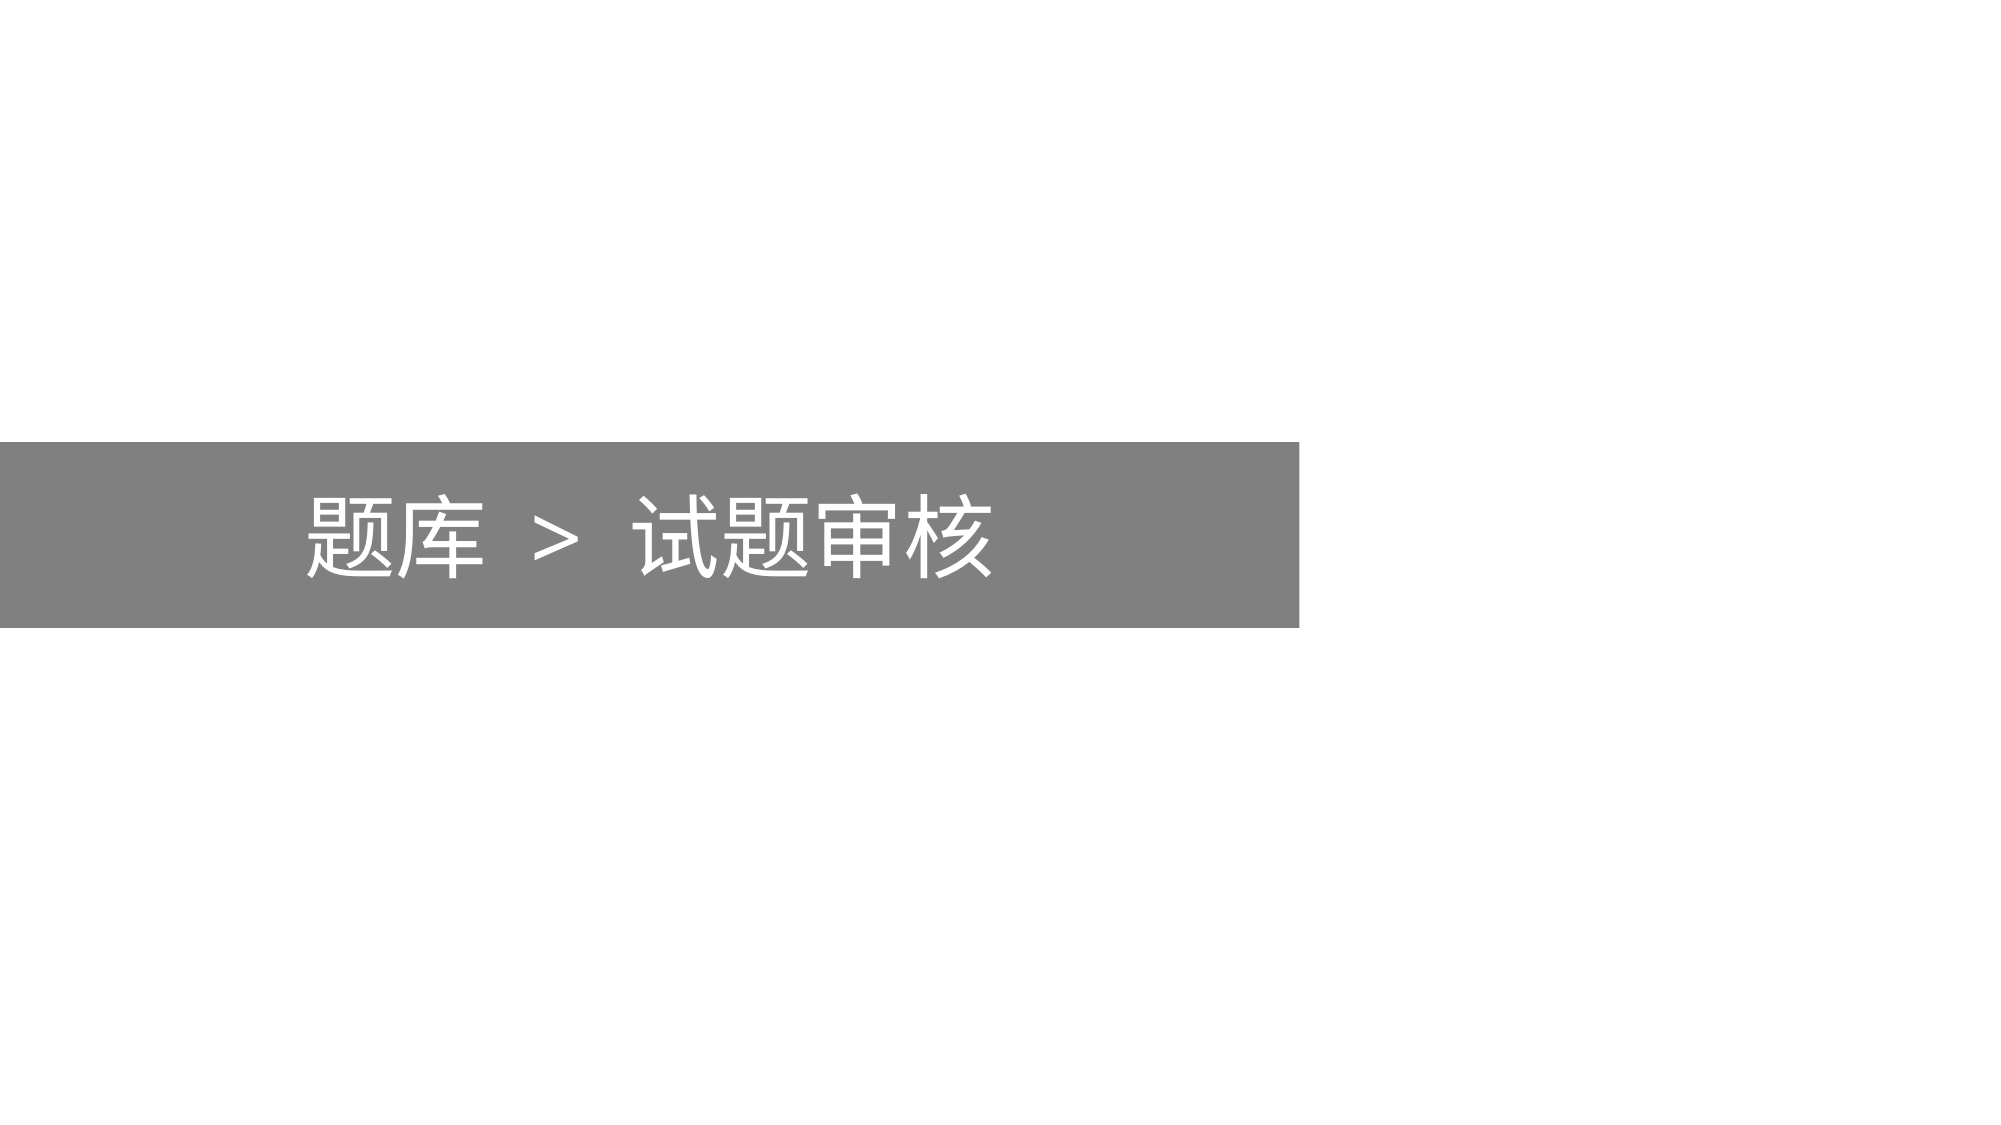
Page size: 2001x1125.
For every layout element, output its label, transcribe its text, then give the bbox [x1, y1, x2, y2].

text_box 题库 > 试题审核 [0, 441, 1300, 629]
